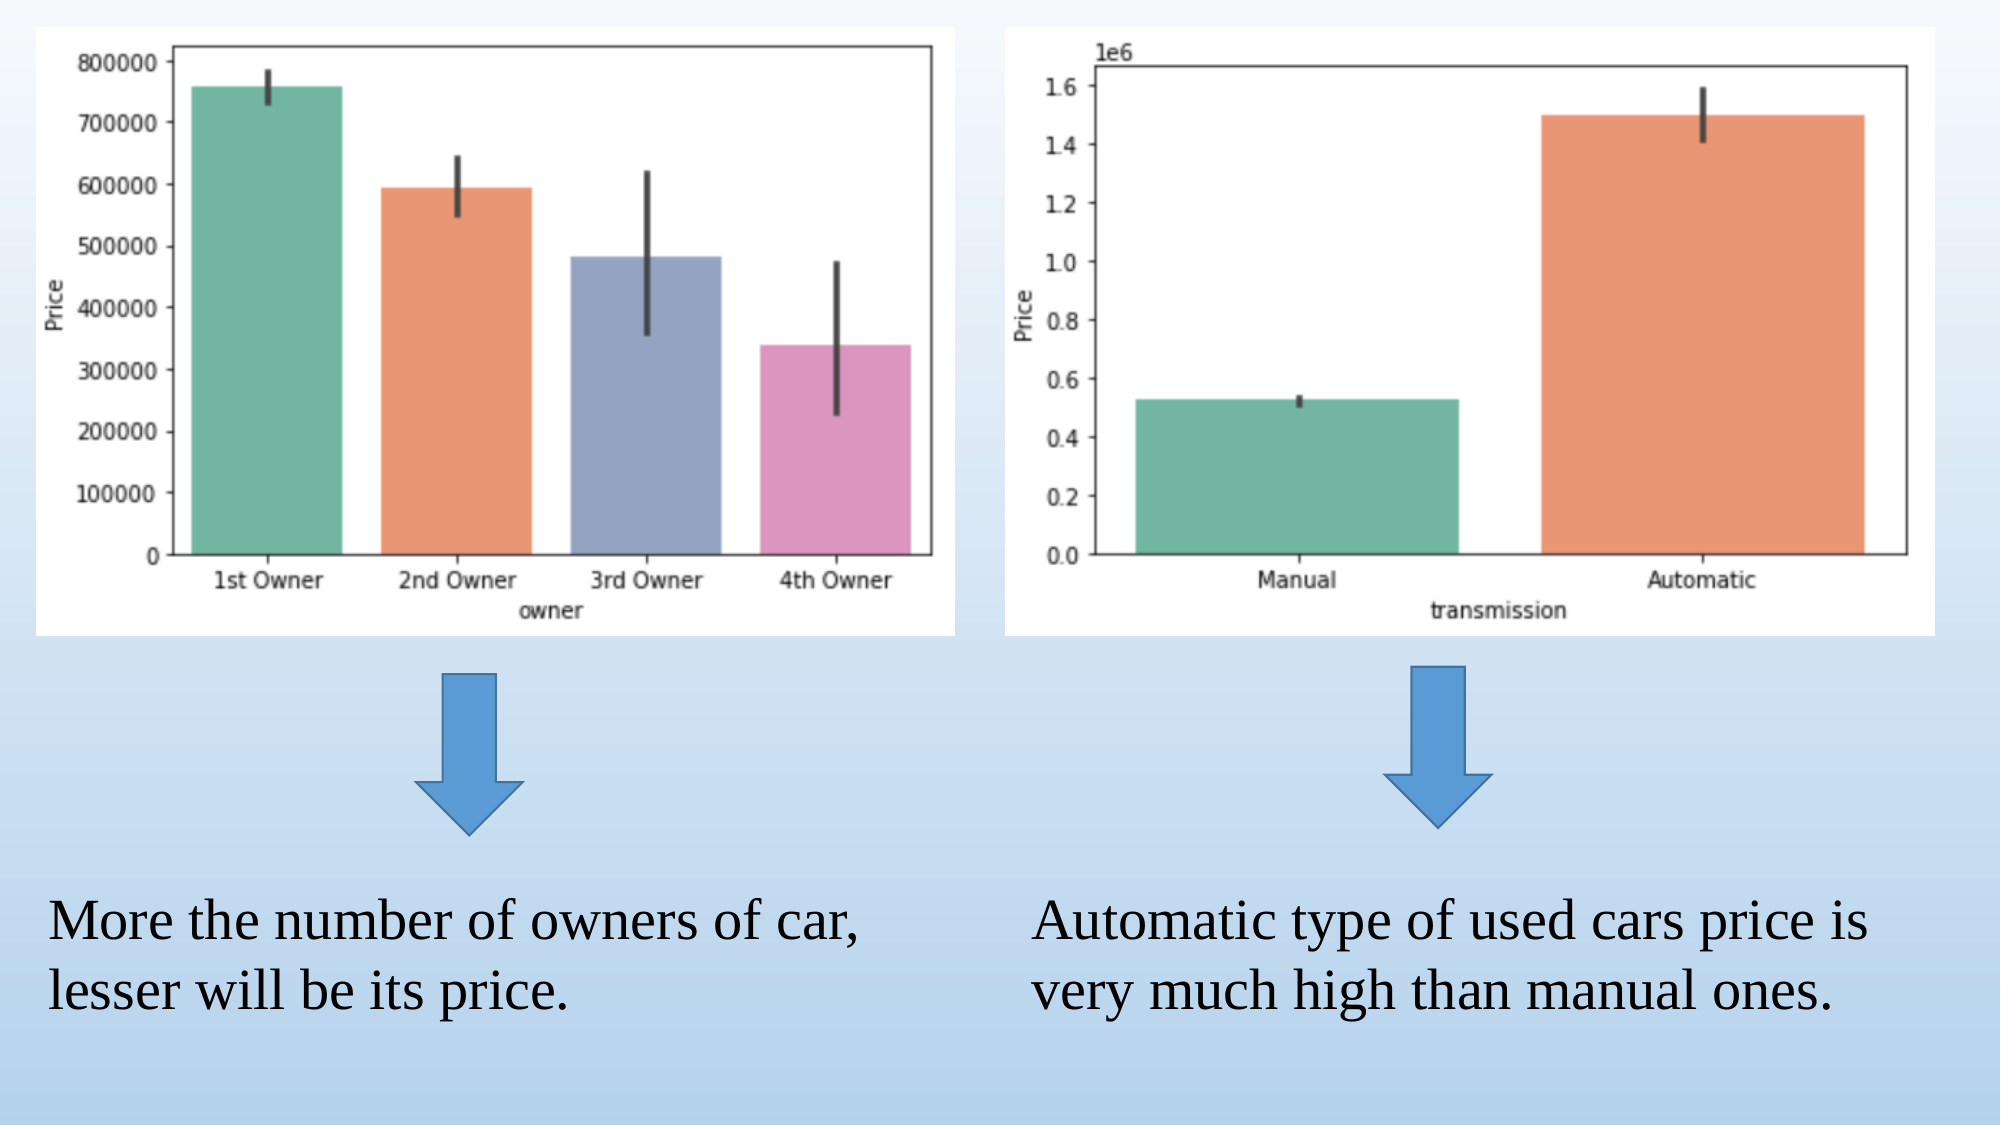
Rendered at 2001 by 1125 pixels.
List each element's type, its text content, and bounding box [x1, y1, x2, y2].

text_box More the number of owners of car, lesser will be its price. [33, 874, 1006, 1029]
text_box [1382, 665, 1494, 830]
text_box [413, 673, 526, 837]
picture [35, 27, 955, 636]
picture [1005, 27, 1935, 636]
text_box Automatic type of used cars price is very much high than manual ones. [1016, 874, 1935, 1029]
